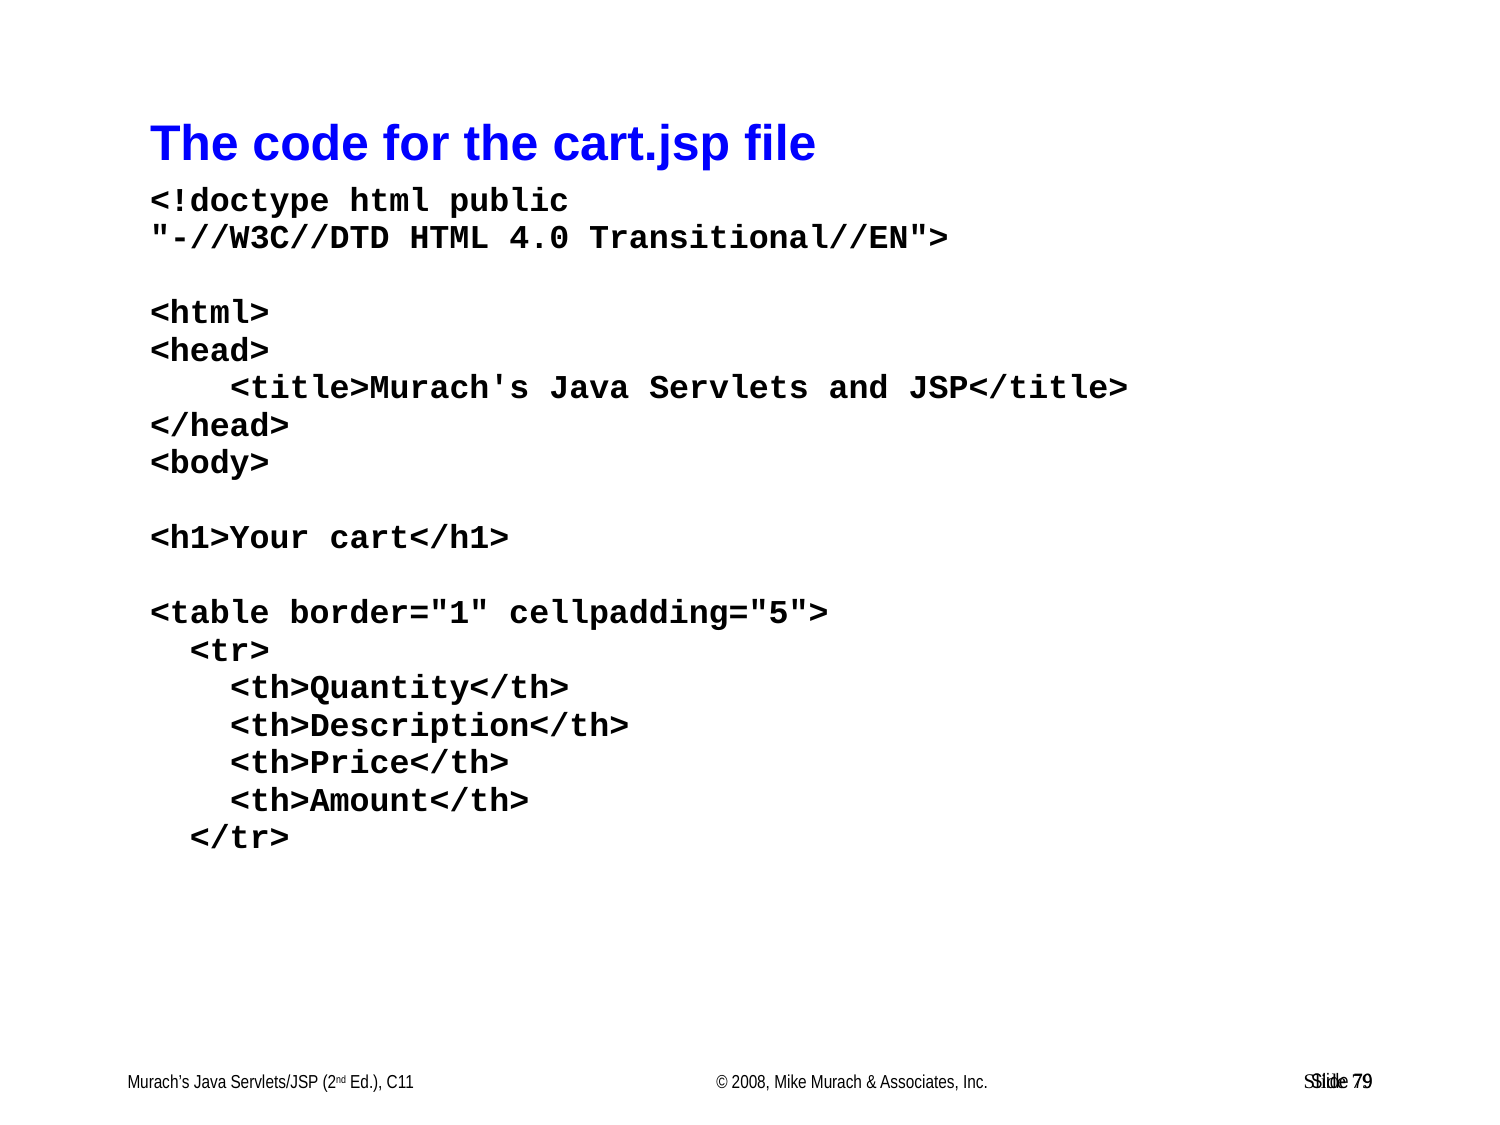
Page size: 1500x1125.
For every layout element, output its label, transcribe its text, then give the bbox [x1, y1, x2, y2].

text_box Slide 79 [1074, 1024, 1388, 1100]
footer © 2008, Mike Murach & Associates, Inc. [650, 1025, 1055, 1100]
slide_number Murach’s Java Servlets/JSP (2nd Ed.), C11 [112, 1025, 600, 1100]
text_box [149, 112, 1353, 881]
